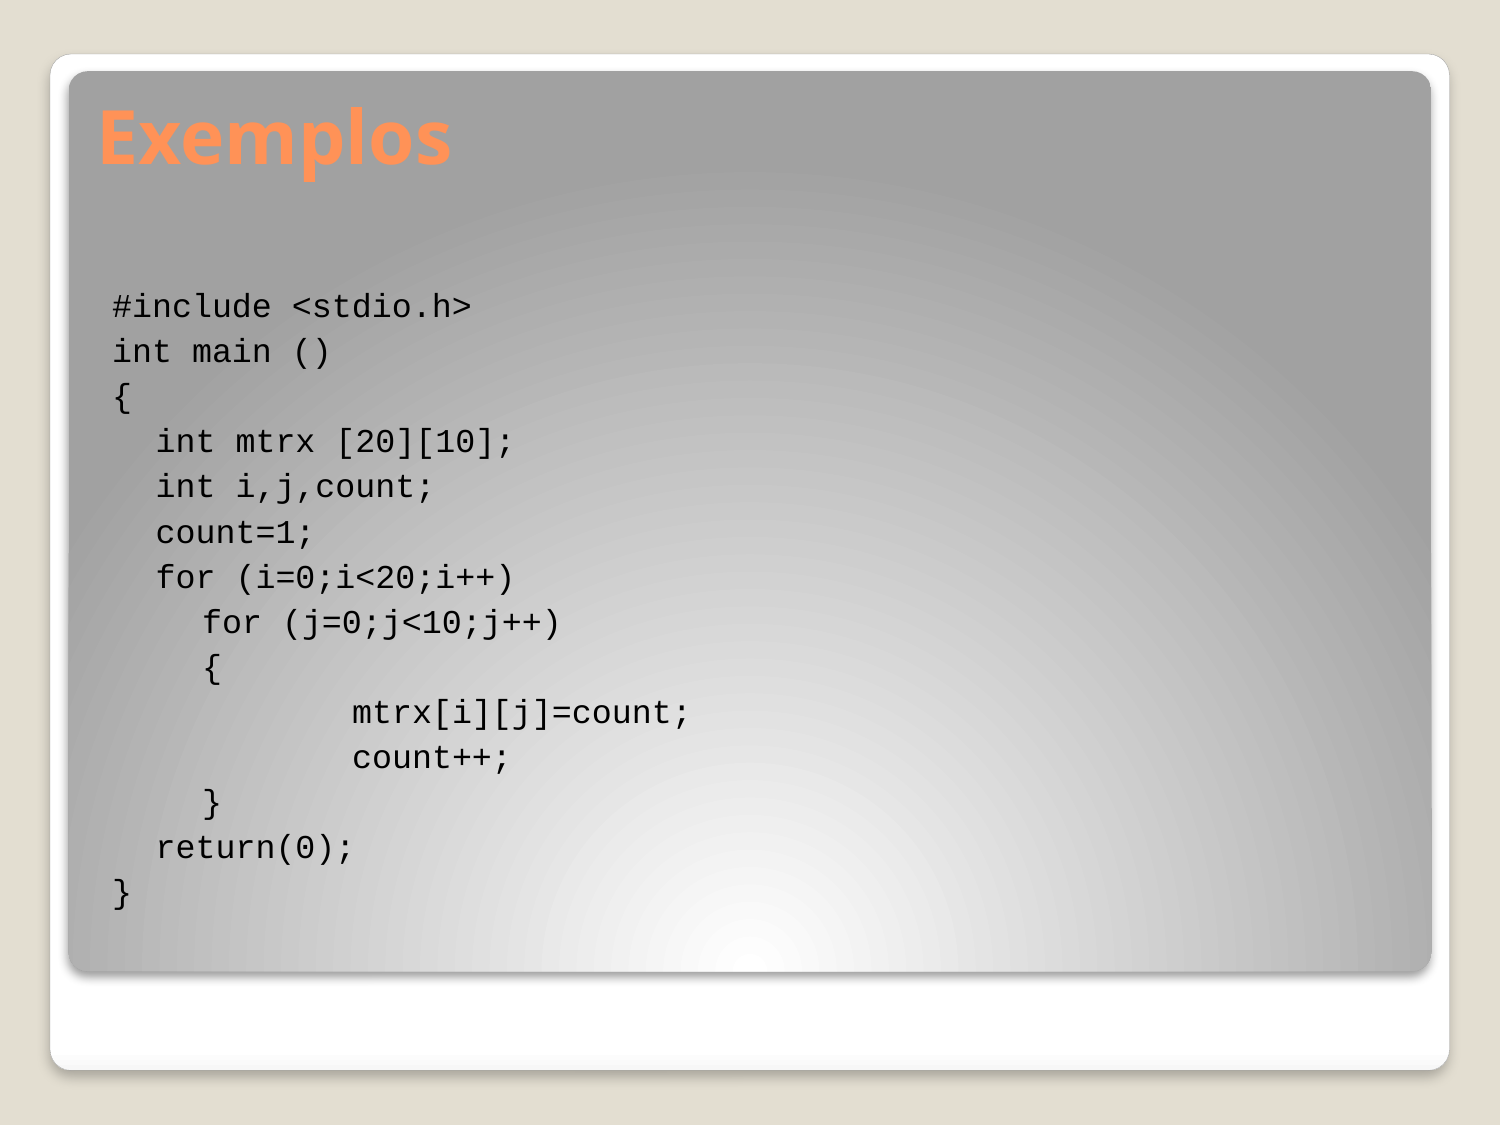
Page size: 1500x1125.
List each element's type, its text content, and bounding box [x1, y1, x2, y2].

title Exemplos [82, 82, 1425, 255]
list #include <stdio.h> int main () { int mtrx [20][10]; int i,j,count; count=1; for (i=0;i<20;i++) for (j=0;j<10;j++) { mtrx[i][j]=count; count++; } return(0); } [82, 269, 1425, 957]
